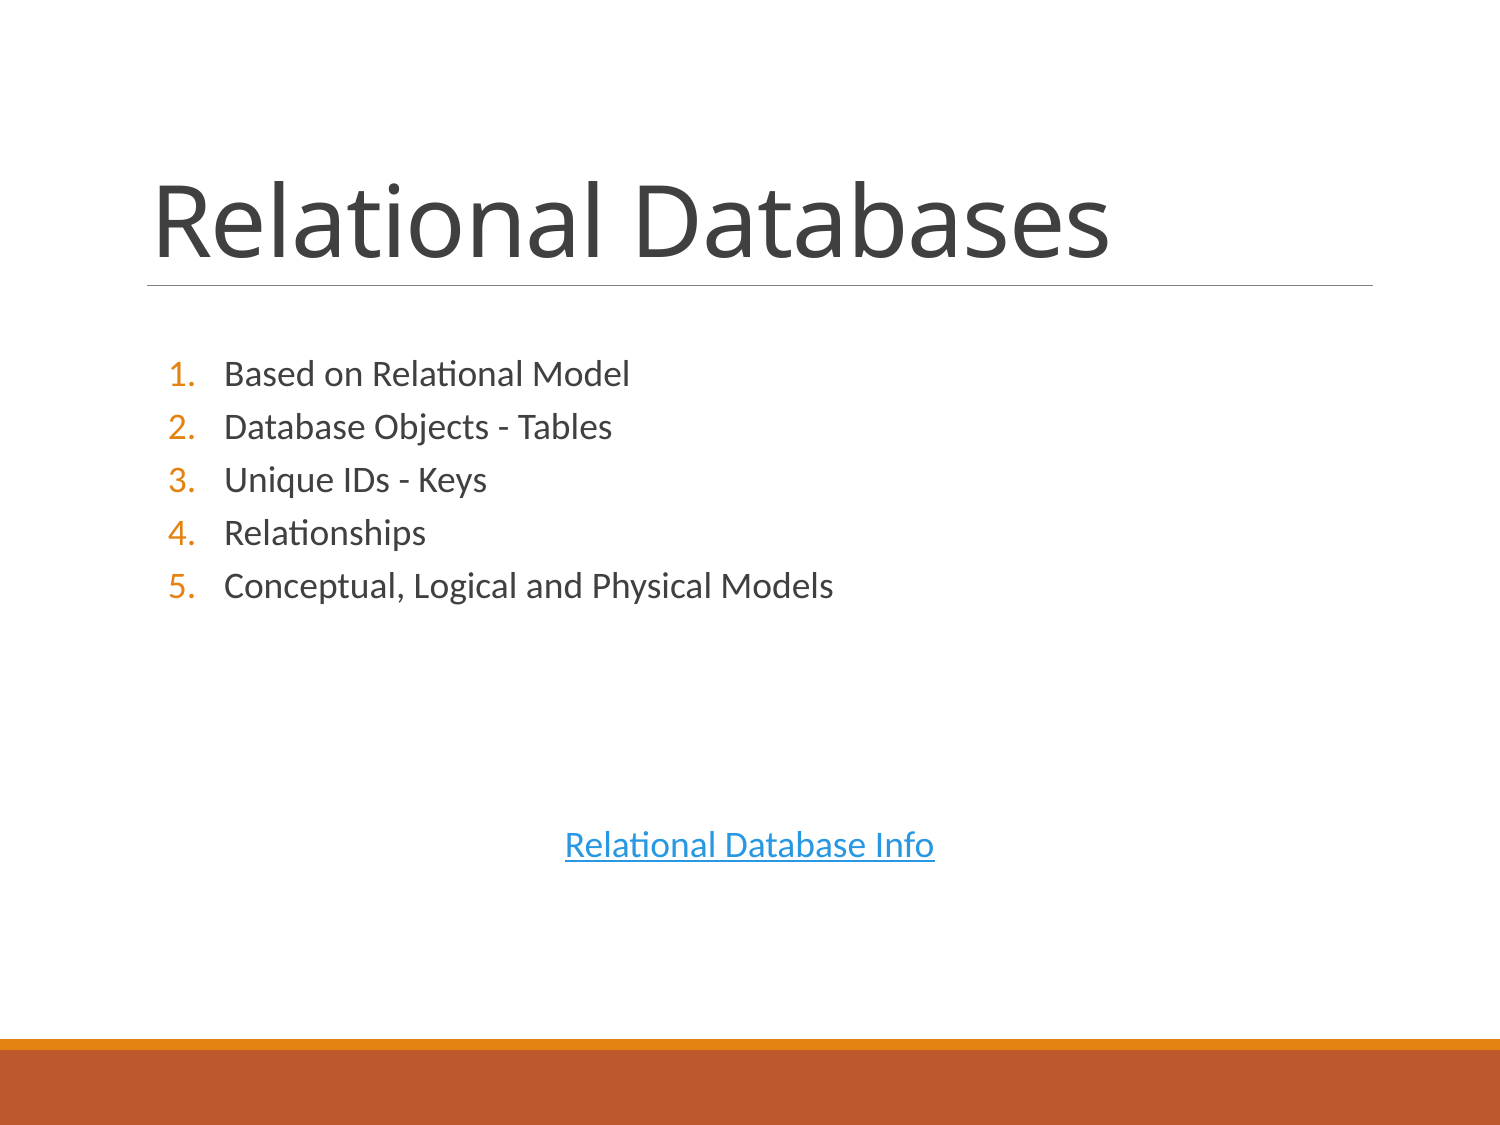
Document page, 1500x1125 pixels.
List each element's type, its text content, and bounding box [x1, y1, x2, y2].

title Relational Databases [135, 47, 1373, 285]
text_box Relational Database Info [550, 812, 950, 873]
list Based on Relational Model Database Objects - Tables Unique IDs - Keys Relationships Conceptual, Logical and Physical Models [135, 346, 1373, 621]
